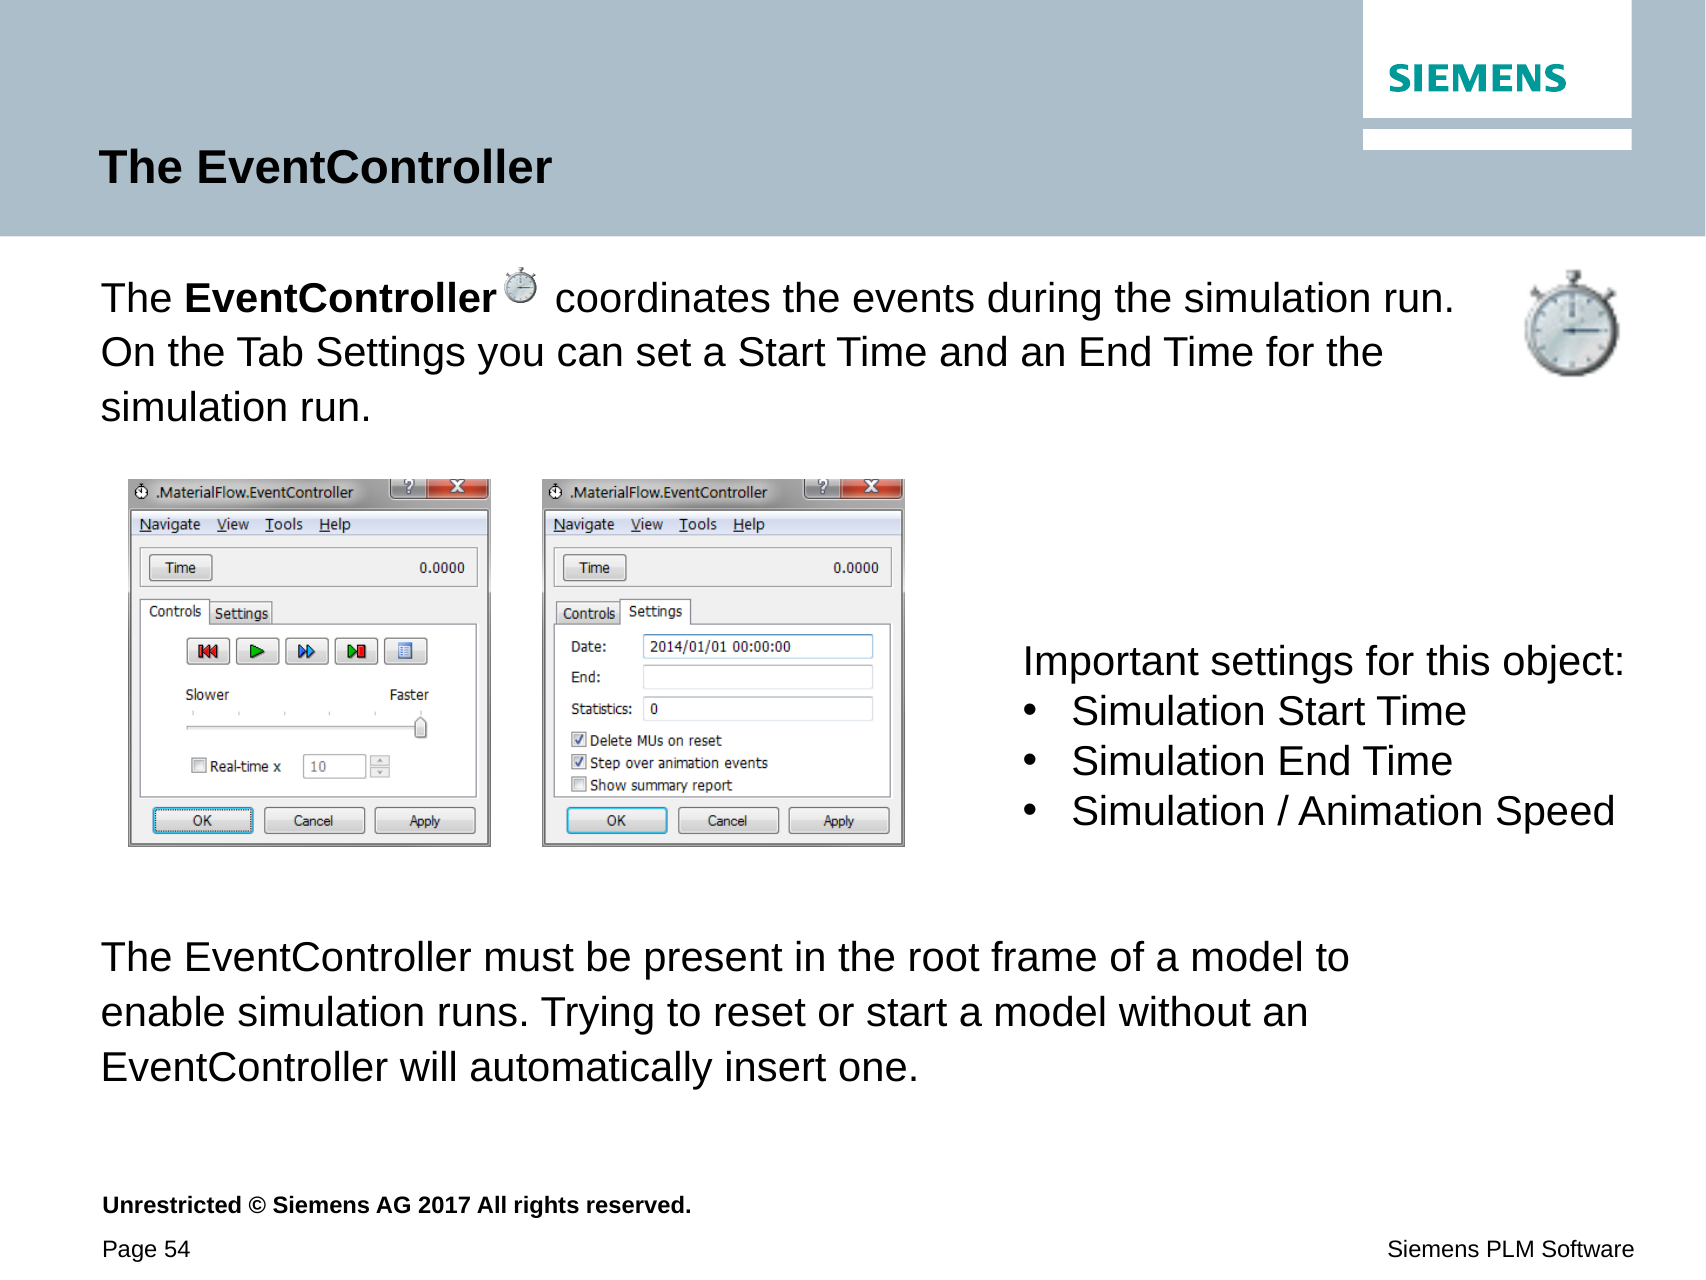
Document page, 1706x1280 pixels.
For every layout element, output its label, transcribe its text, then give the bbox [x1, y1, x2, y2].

text_box Important settings for this object: Simulation Start Time Simulation End Time Simulation / Animation Speed [1007, 626, 1657, 842]
picture [500, 265, 541, 306]
list The EventController coordinates the events during the simulation run. On the Tab Settings you can set a Start Time and an End Time for the simulation run. The EventController must be present in the root frame of a model to enable simulation runs. Trying to reset or start a model without an EventController will automatically insert one. [100, 265, 1487, 1128]
picture [128, 479, 491, 847]
title The EventController [0, 0, 1706, 236]
picture [1514, 265, 1632, 386]
picture [541, 479, 905, 847]
